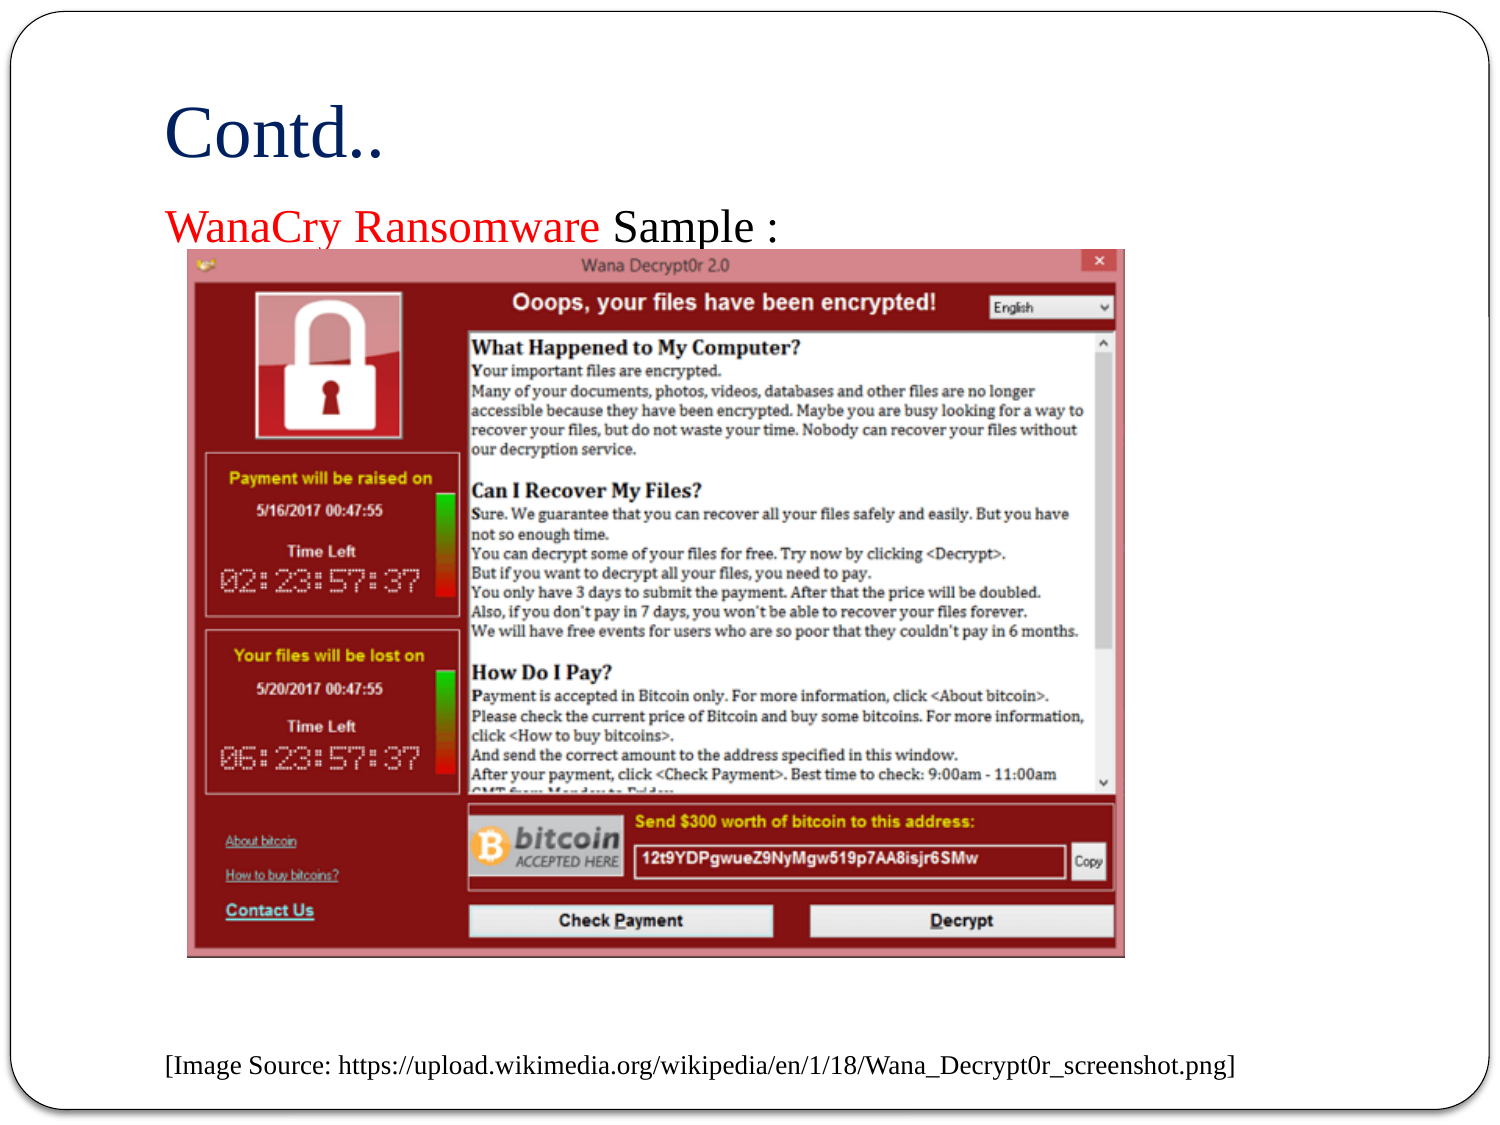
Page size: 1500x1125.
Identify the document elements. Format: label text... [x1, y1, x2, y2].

picture [187, 249, 1126, 958]
title Contd.. [150, 45, 1425, 187]
list WanaCry Ransomware Sample : [Image Source: https://upload.wikimedia.org/wikipedia/en/1/18/Wana_Decrypt0r_screenshot.png] [150, 187, 1425, 1088]
